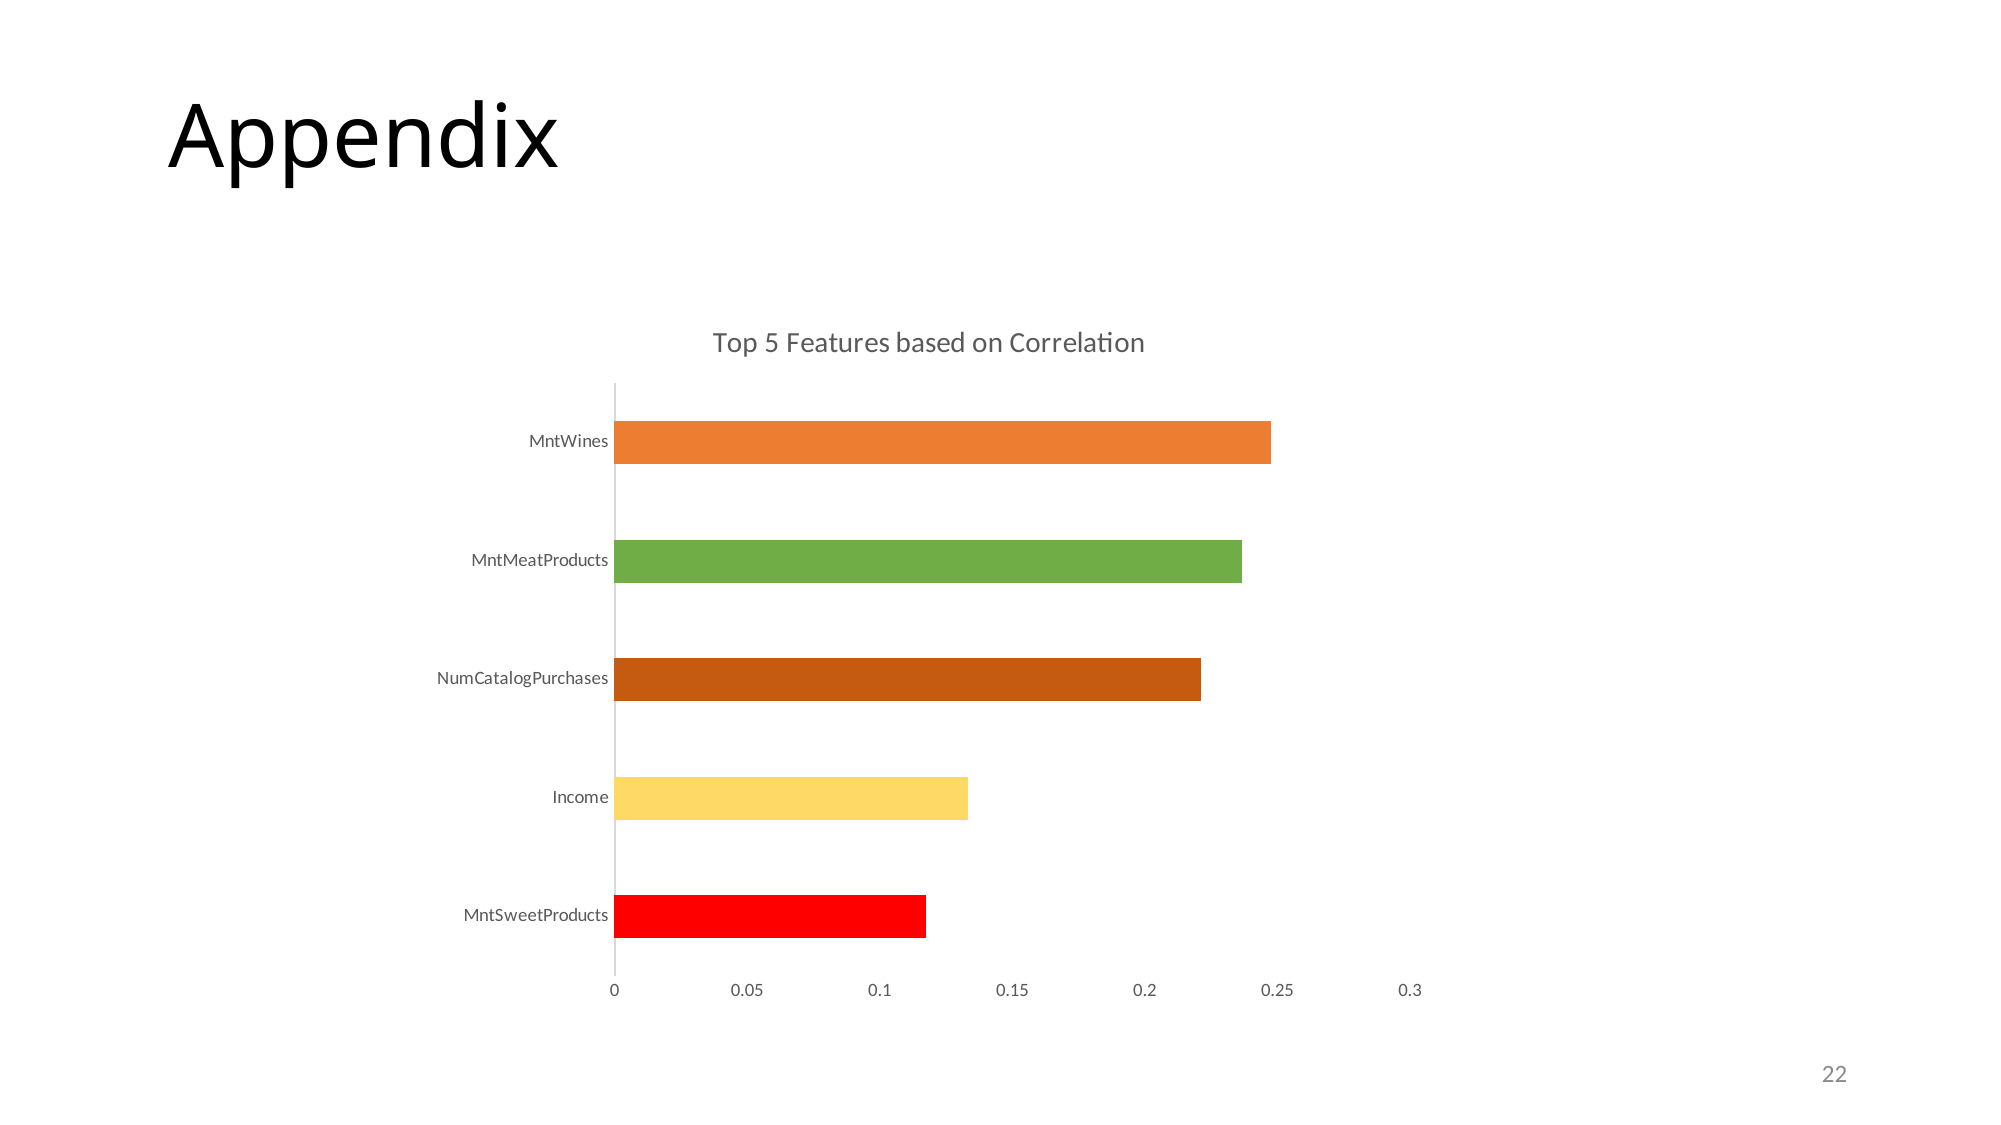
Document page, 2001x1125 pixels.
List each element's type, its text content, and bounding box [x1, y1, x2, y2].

slide_number 22 [1412, 1042, 1863, 1103]
text_box Appendix [153, 82, 1879, 300]
chart [416, 299, 1443, 1016]
